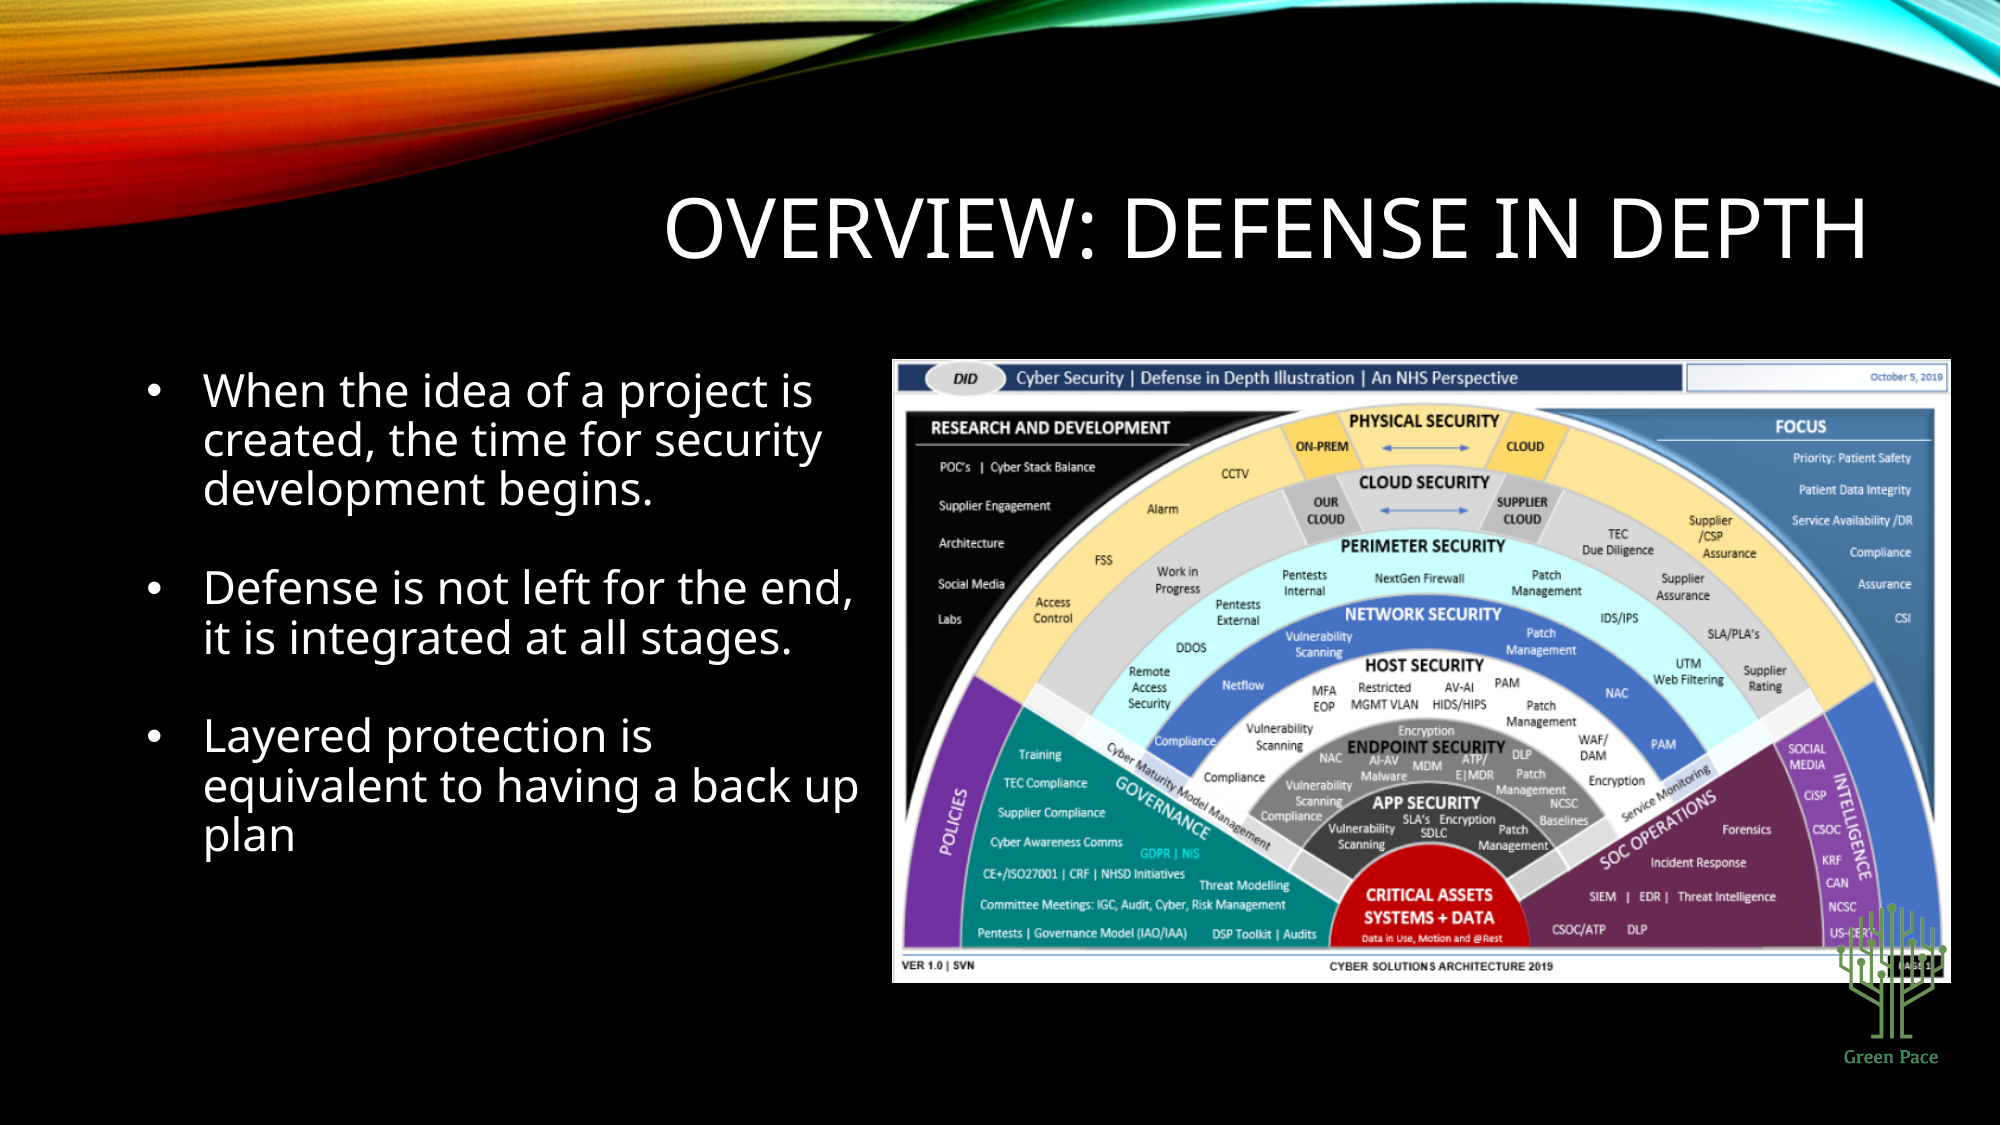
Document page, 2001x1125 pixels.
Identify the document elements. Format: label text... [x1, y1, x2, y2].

picture [0, 0, 2000, 237]
list When the idea of a project is created, the time for security development begins. Defense is not left for the end, it is integrated at all stages. Layered protection is equivalent to having a back up plan [112, 360, 879, 1021]
picture [892, 359, 1964, 1082]
title OVERVIEW: DEFENSE IN DEPTH [474, 125, 1888, 338]
